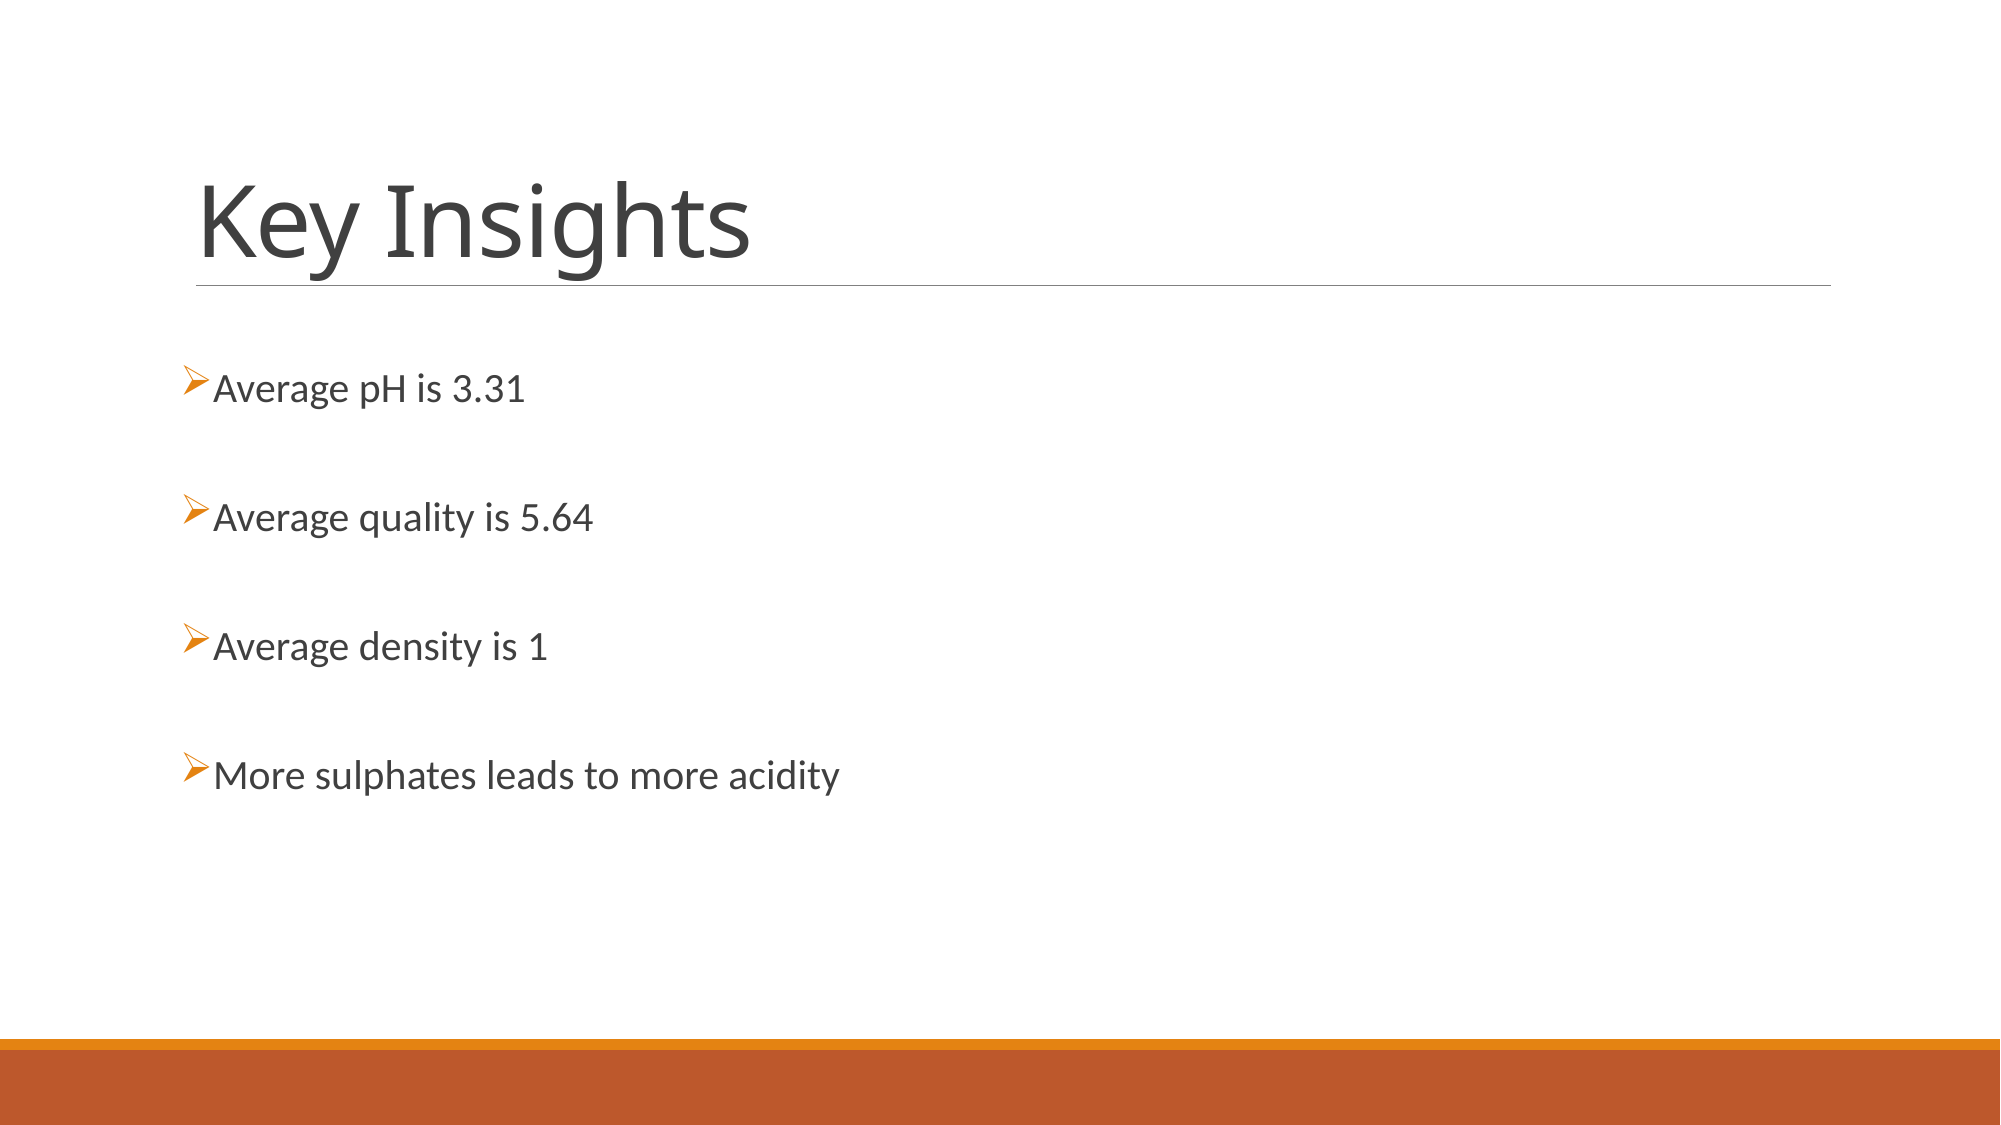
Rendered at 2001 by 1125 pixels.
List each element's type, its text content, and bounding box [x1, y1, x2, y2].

list Average pH is 3.31 Average quality is 5.64 Average density is 1 More sulphates leads to more acidity [180, 302, 1830, 963]
title Key Insights [180, 47, 1830, 285]
